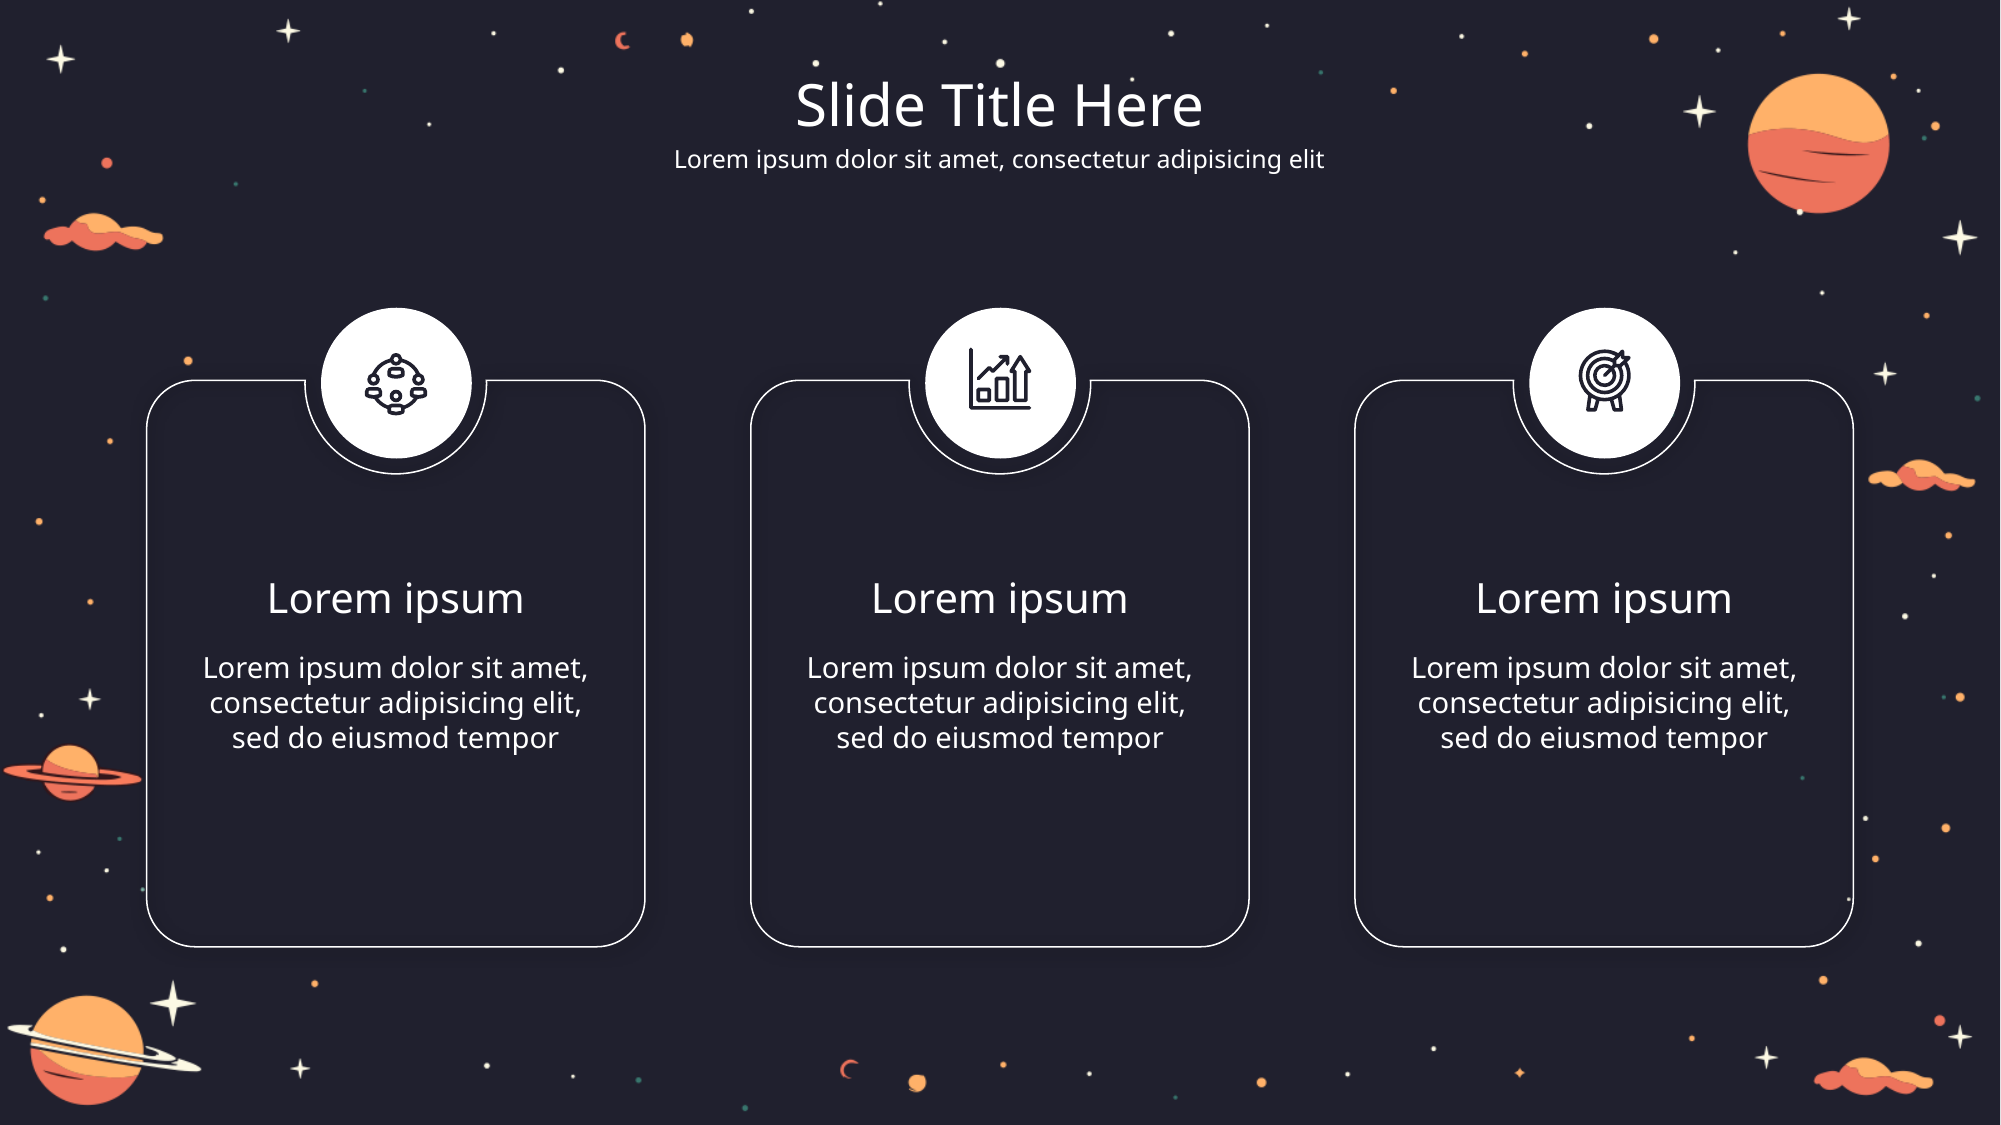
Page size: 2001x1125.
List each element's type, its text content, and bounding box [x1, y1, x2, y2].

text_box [363, 351, 428, 416]
text_box [925, 307, 1076, 459]
text_box Lorem ipsum [168, 564, 624, 629]
text_box Lorem ipsum dolor sit amet, consectetur adipisicing elit, sed do eiusmod tempor [1376, 641, 1832, 762]
text_box Lorem ipsum dolor sit amet, consectetur adipisicing elit, sed do eiusmod tempor [772, 641, 1228, 762]
picture [0, 0, 2001, 1125]
text_box [146, 380, 645, 947]
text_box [967, 346, 1033, 411]
text_box [1529, 307, 1681, 459]
text_box [1354, 380, 1854, 947]
text_box [321, 307, 472, 459]
text_box [750, 380, 1250, 947]
text_box Lorem ipsum dolor sit amet, consectetur adipisicing elit [407, 135, 1593, 181]
text_box Lorem ipsum [772, 564, 1228, 629]
text_box [1578, 349, 1631, 412]
text_box Slide Title Here [407, 60, 1593, 135]
text_box Lorem ipsum dolor sit amet, consectetur adipisicing elit, sed do eiusmod tempor [168, 641, 624, 762]
text_box Lorem ipsum [1376, 564, 1832, 629]
